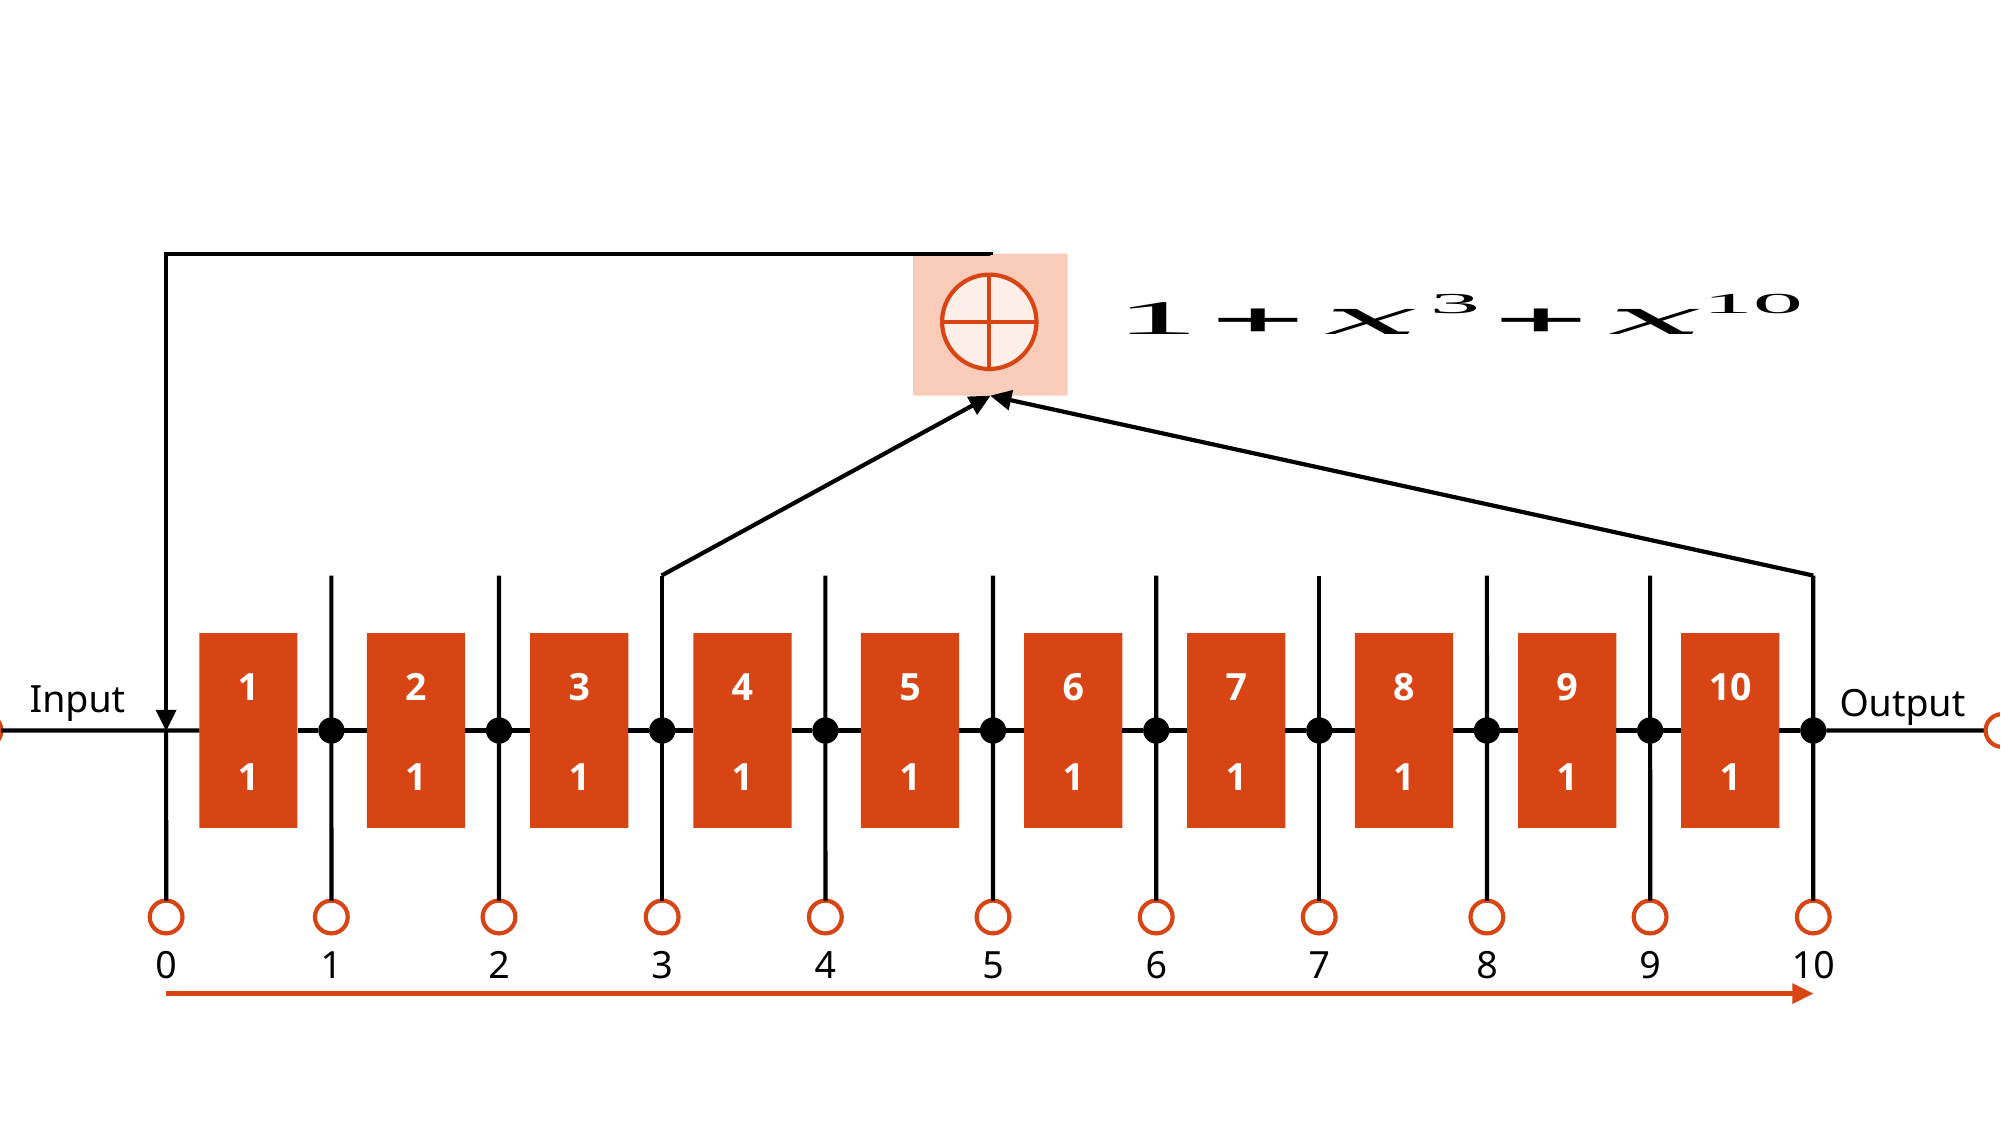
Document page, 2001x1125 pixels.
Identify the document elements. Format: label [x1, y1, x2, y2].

text_box [0, 253, 2000, 994]
